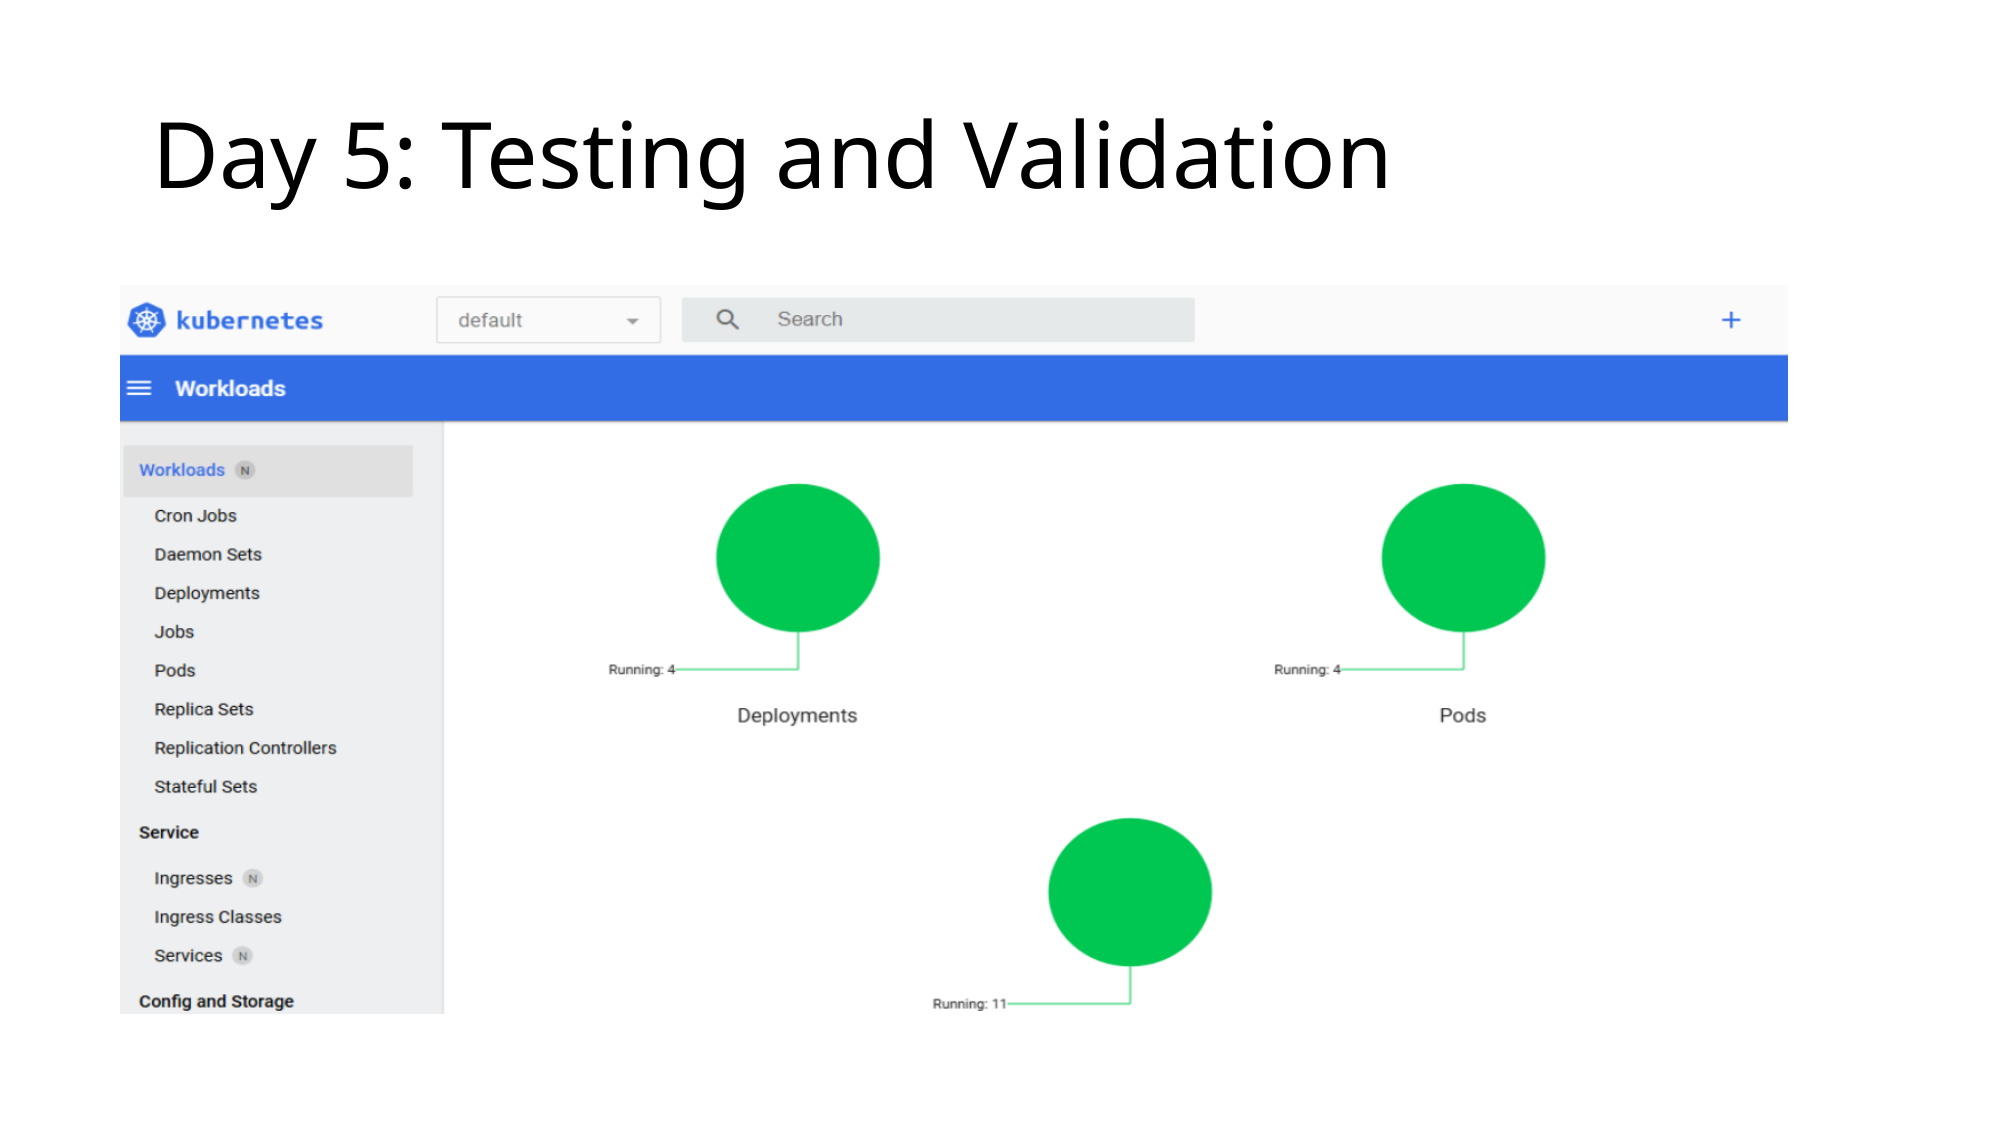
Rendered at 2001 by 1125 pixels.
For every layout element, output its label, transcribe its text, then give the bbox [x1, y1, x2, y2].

title Day 5: Testing and Validation [137, 59, 1863, 259]
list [120, 285, 1788, 1014]
